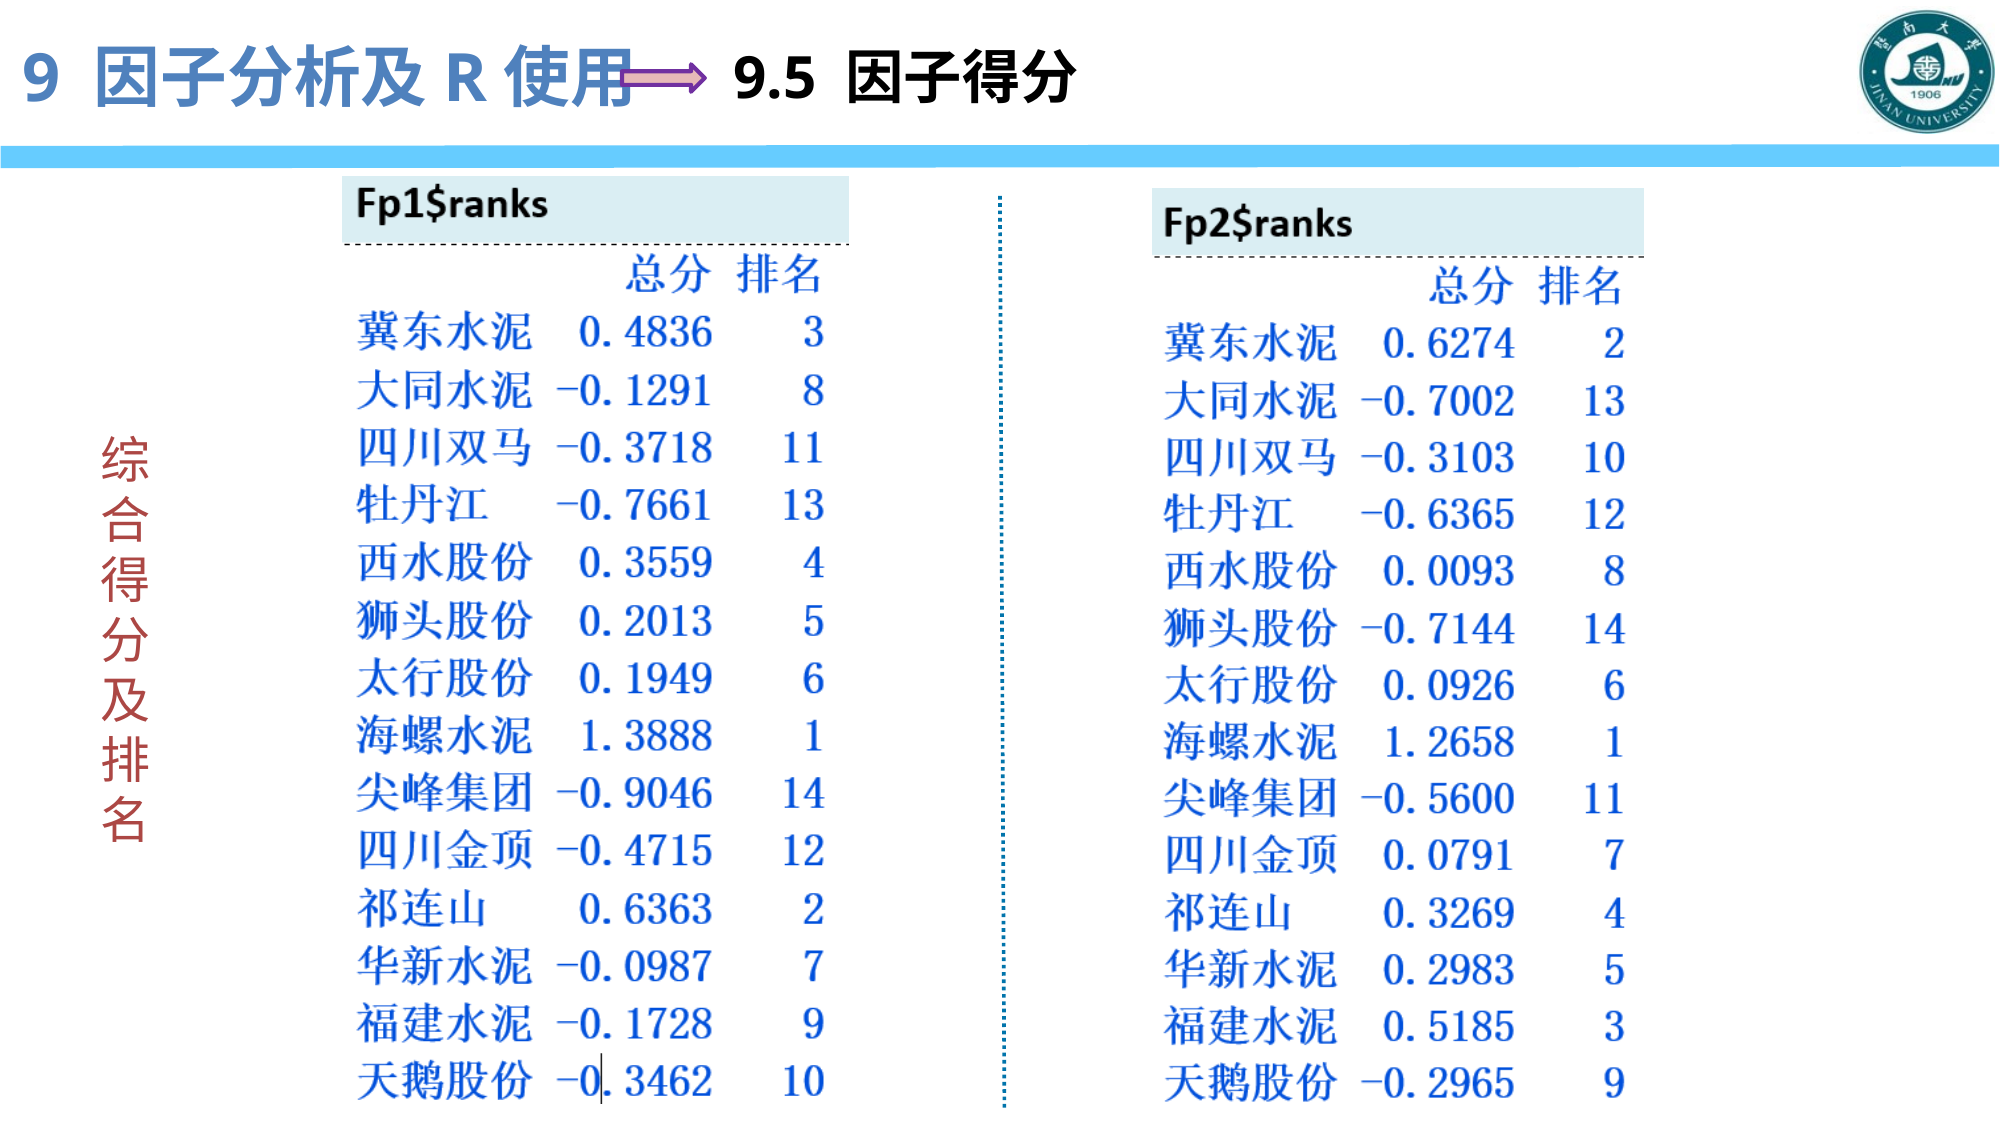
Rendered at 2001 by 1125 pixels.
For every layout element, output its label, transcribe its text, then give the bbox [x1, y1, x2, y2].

text_box 综合得分及排名 [85, 420, 174, 856]
picture [341, 176, 849, 1105]
picture [1151, 188, 1645, 1107]
text_box 9.5 因子得分 [922, 33, 1485, 118]
text_box 9 因子分析及R使用 [7, 27, 922, 123]
picture [1856, 6, 1996, 134]
text_box [619, 62, 707, 94]
